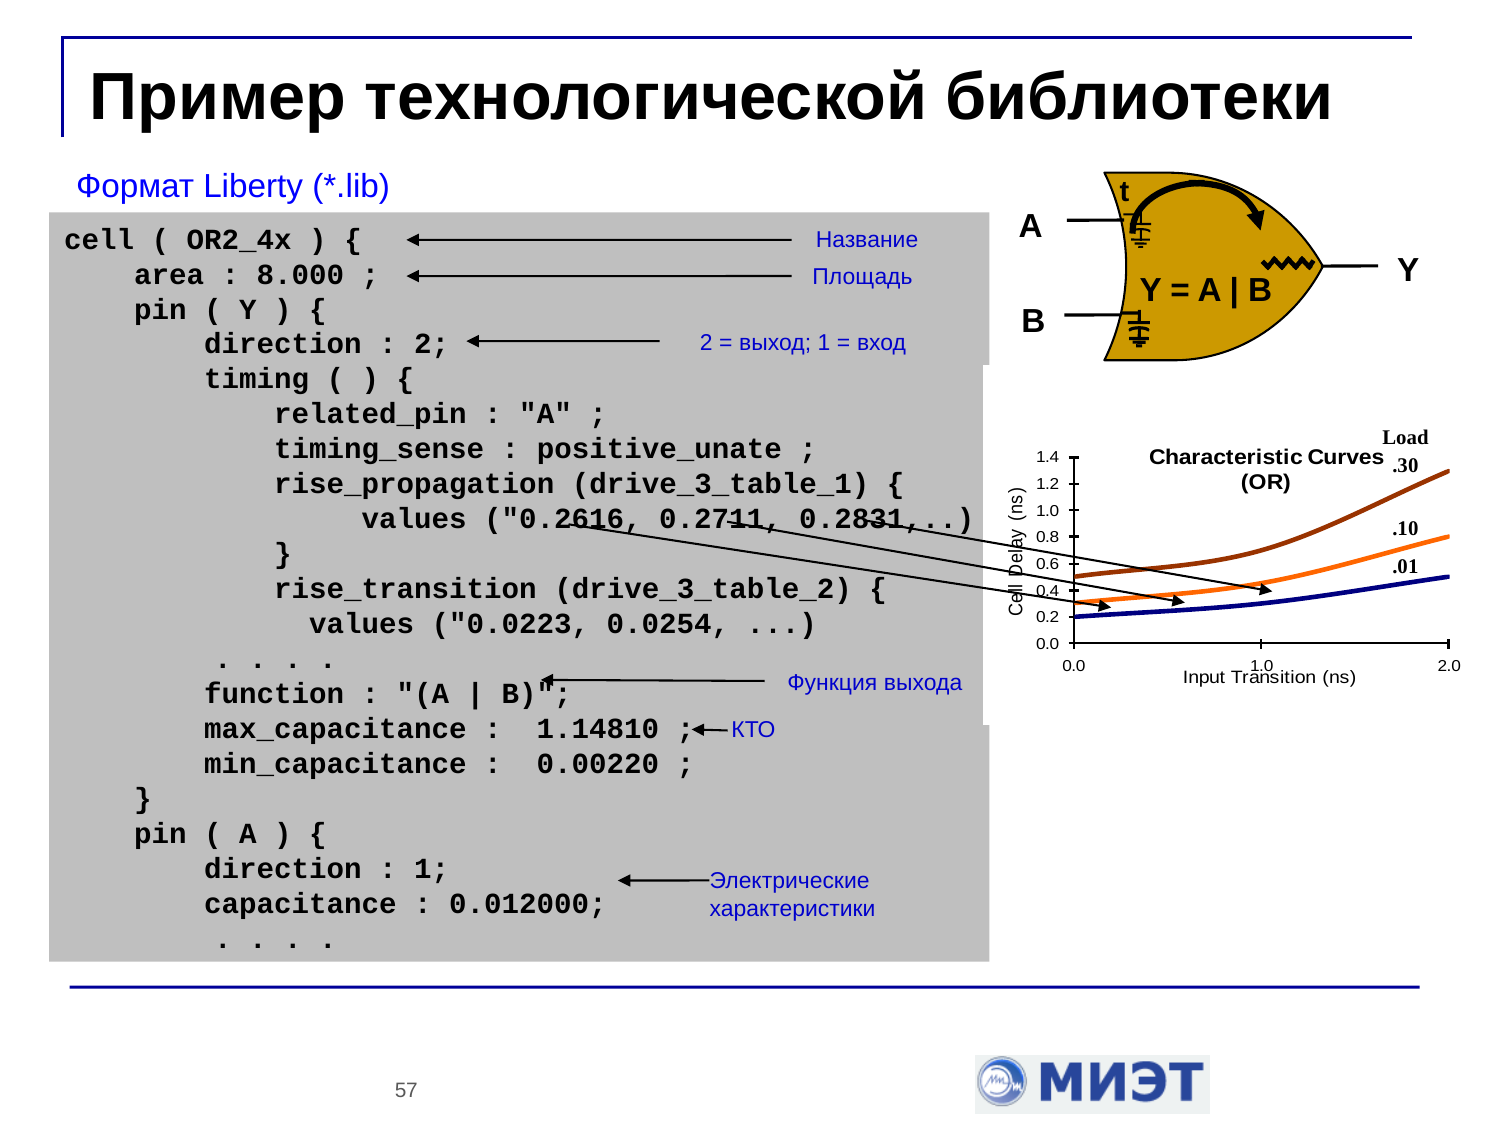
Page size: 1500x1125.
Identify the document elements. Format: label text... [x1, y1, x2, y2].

picture [975, 1055, 1210, 1114]
text_box Пример технологической библиотеки [74, 45, 1425, 155]
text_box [48, 156, 1479, 962]
